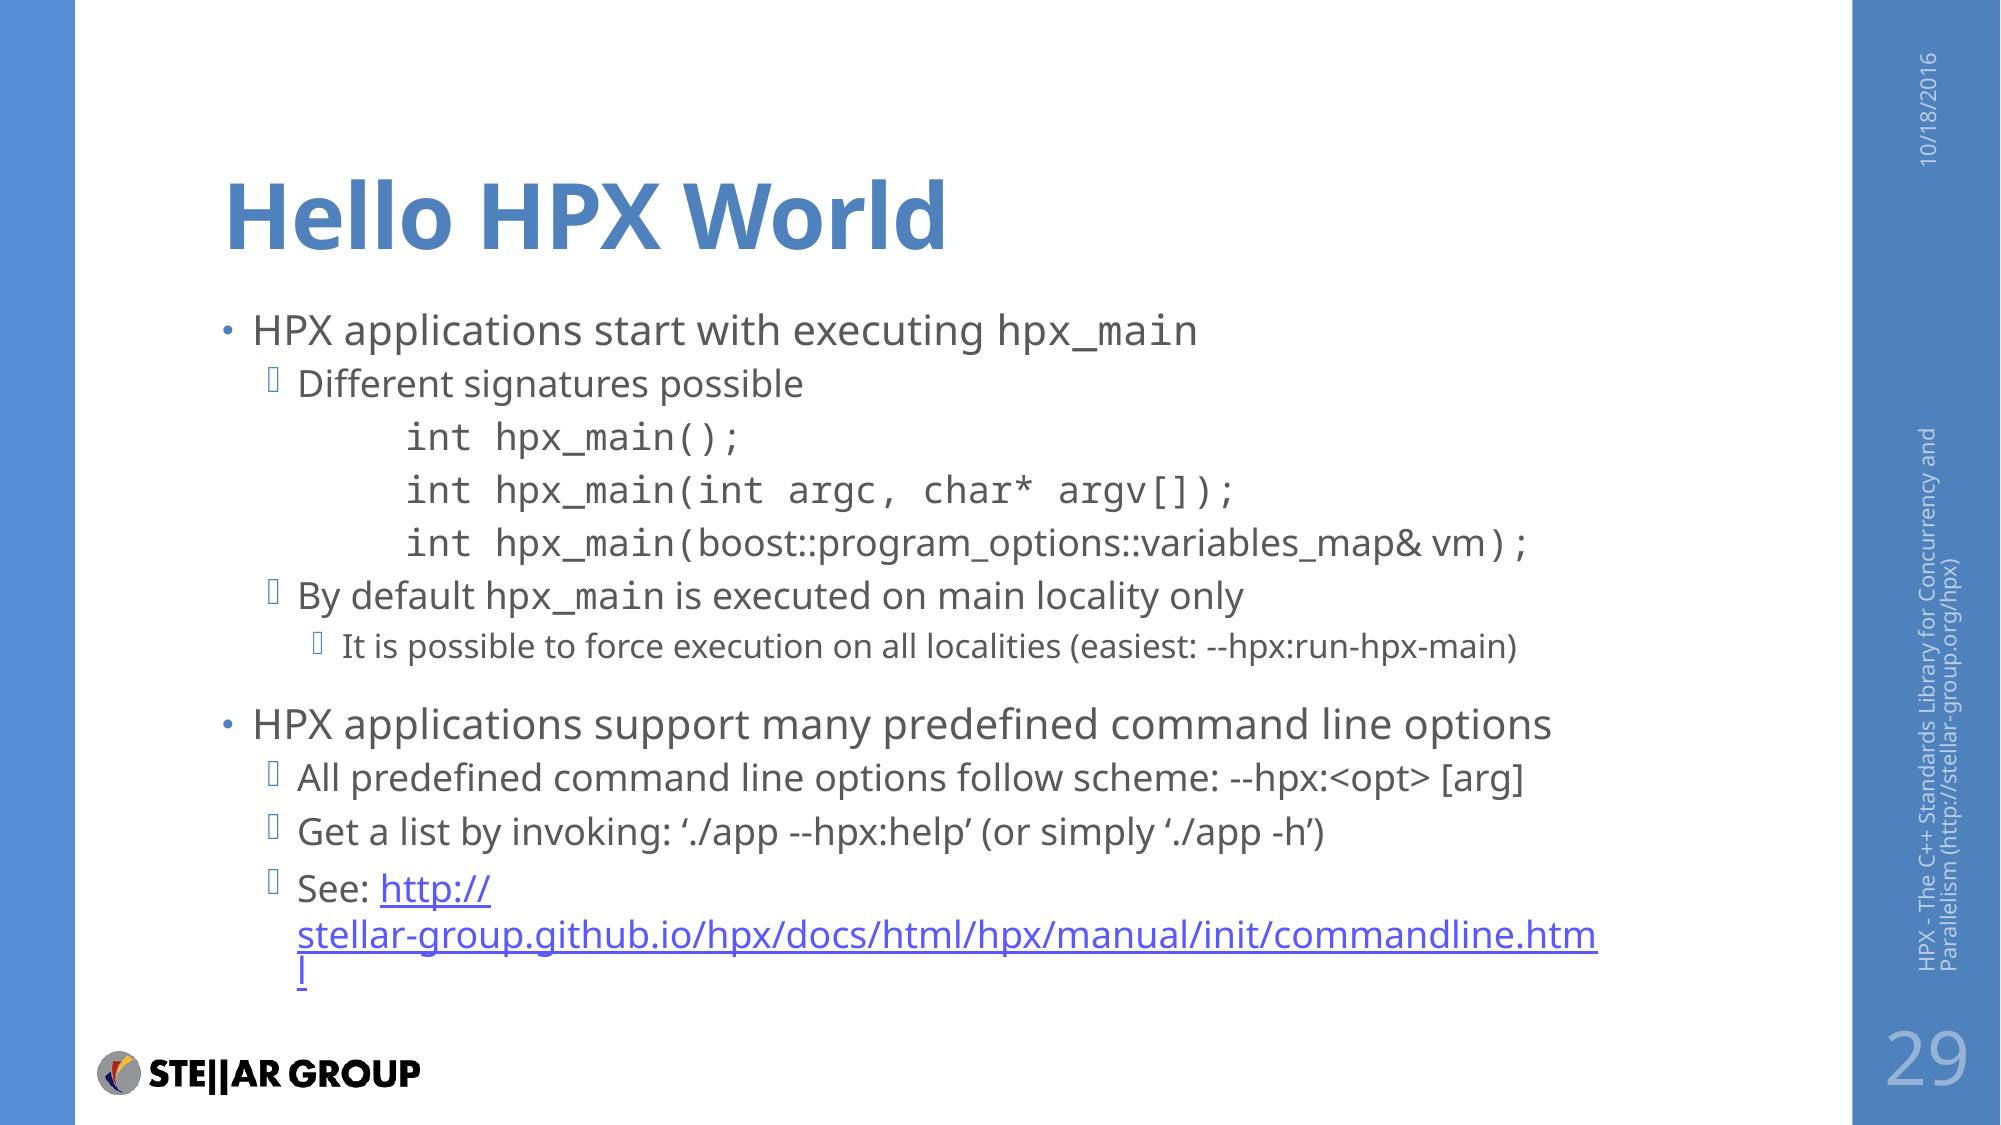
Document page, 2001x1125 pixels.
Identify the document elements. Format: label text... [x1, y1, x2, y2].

list HPX applications start with executing hpx_main Different signatures possible int hpx_main(); int hpx_main(int argc, char* argv[]); int hpx_main(boost::program_options::variables_map& vm); By default hpx_main is executed on main locality only It is possible to force execution on all localities (easiest: --hpx:run-hpx-main) HPX applications support many predefined command line options All predefined command line options follow scheme: --hpx:<opt> [arg] Get a list by invoking: ‘./app --hpx:help’ (or simply ‘./app -h’) See: http://stellar-group.github.io/hpx/docs/html/hpx/manual/init/commandline.html [206, 299, 1617, 1014]
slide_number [1897, 37, 1958, 351]
footer HPX - The C++ Standards Library for Concurrency and Parallelism (http://stellar-group.org/hpx) [1897, 400, 1958, 988]
slide_number 29 [1852, 1012, 2000, 1110]
title Hello HPX World [206, 48, 1797, 278]
picture [97, 1051, 420, 1095]
